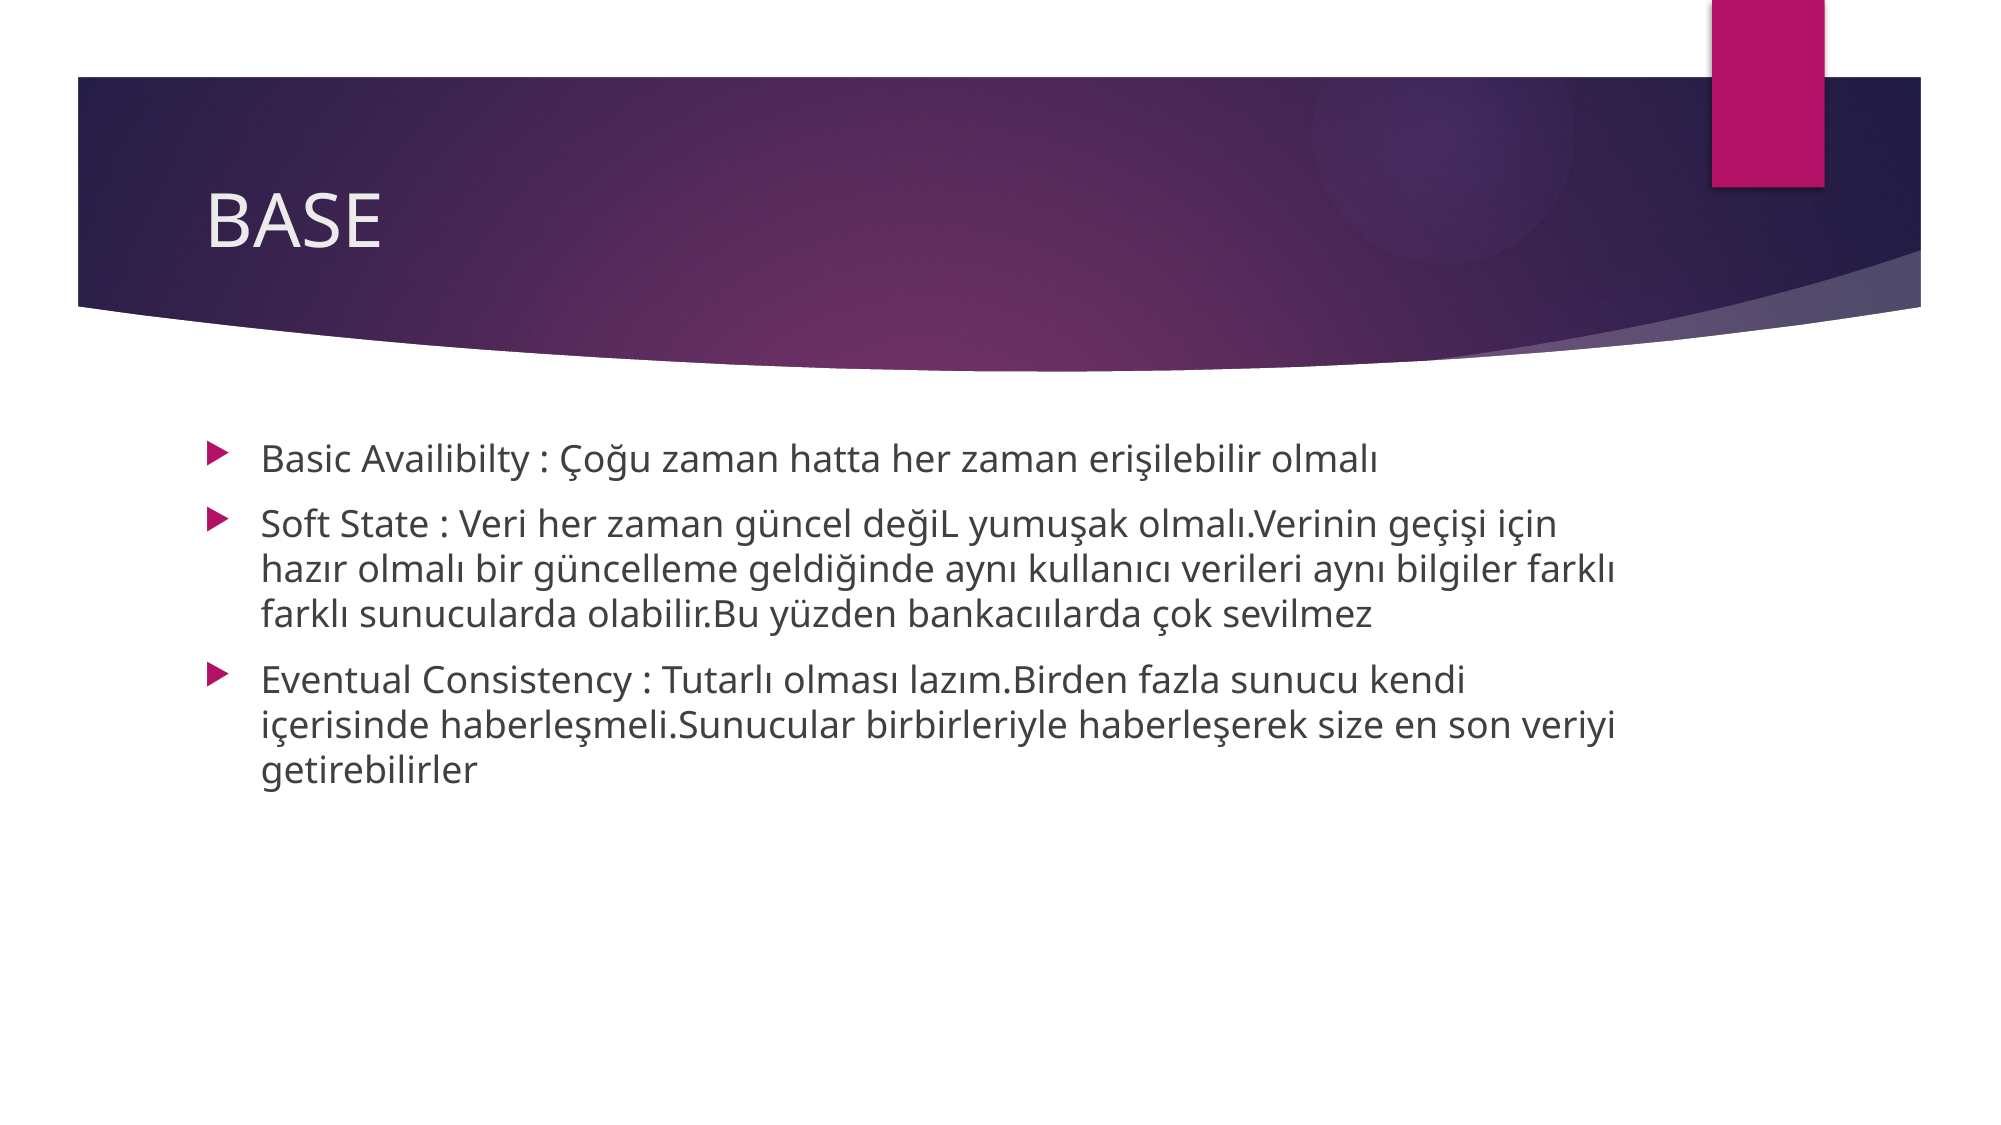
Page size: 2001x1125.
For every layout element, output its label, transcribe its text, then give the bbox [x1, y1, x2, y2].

list Basic Availibilty : Çoğu zaman hatta her zaman erişilebilir olmalı Soft State : Veri her zaman güncel değiL yumuşak olmalı.Verinin geçişi için hazır olmalı bir güncelleme geldiğinde aynı kullanıcı verileri aynı bilgiler farklı farklı sunucularda olabilir.Bu yüzden bankacıılarda çok sevilmez Eventual Consistency : Tutarlı olması lazım.Birden fazla sunucu kendi içerisinde haberleşmeli.Sunucular birbirleriyle haberleşerek size en son veriyi getirebilirler [189, 427, 1638, 988]
title BASE [189, 159, 1627, 276]
